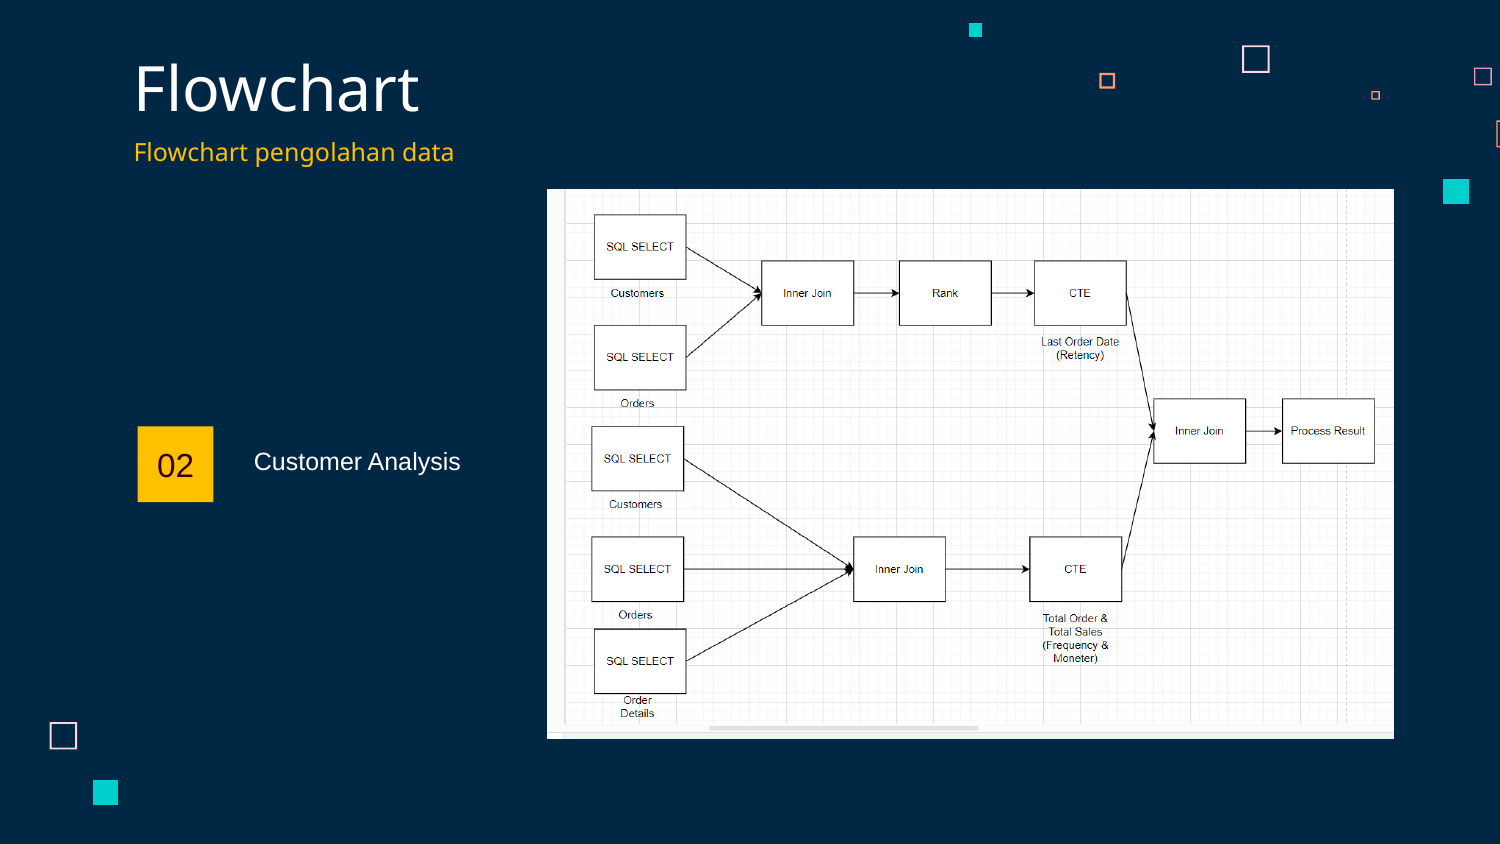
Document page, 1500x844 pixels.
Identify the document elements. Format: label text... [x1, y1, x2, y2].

title Flowchart [118, 43, 1011, 129]
text_box 02 [137, 426, 214, 503]
text_box Flowchart pengolahan data [118, 129, 1109, 175]
picture [546, 189, 1395, 739]
text_box Customer Analysis [239, 438, 500, 483]
